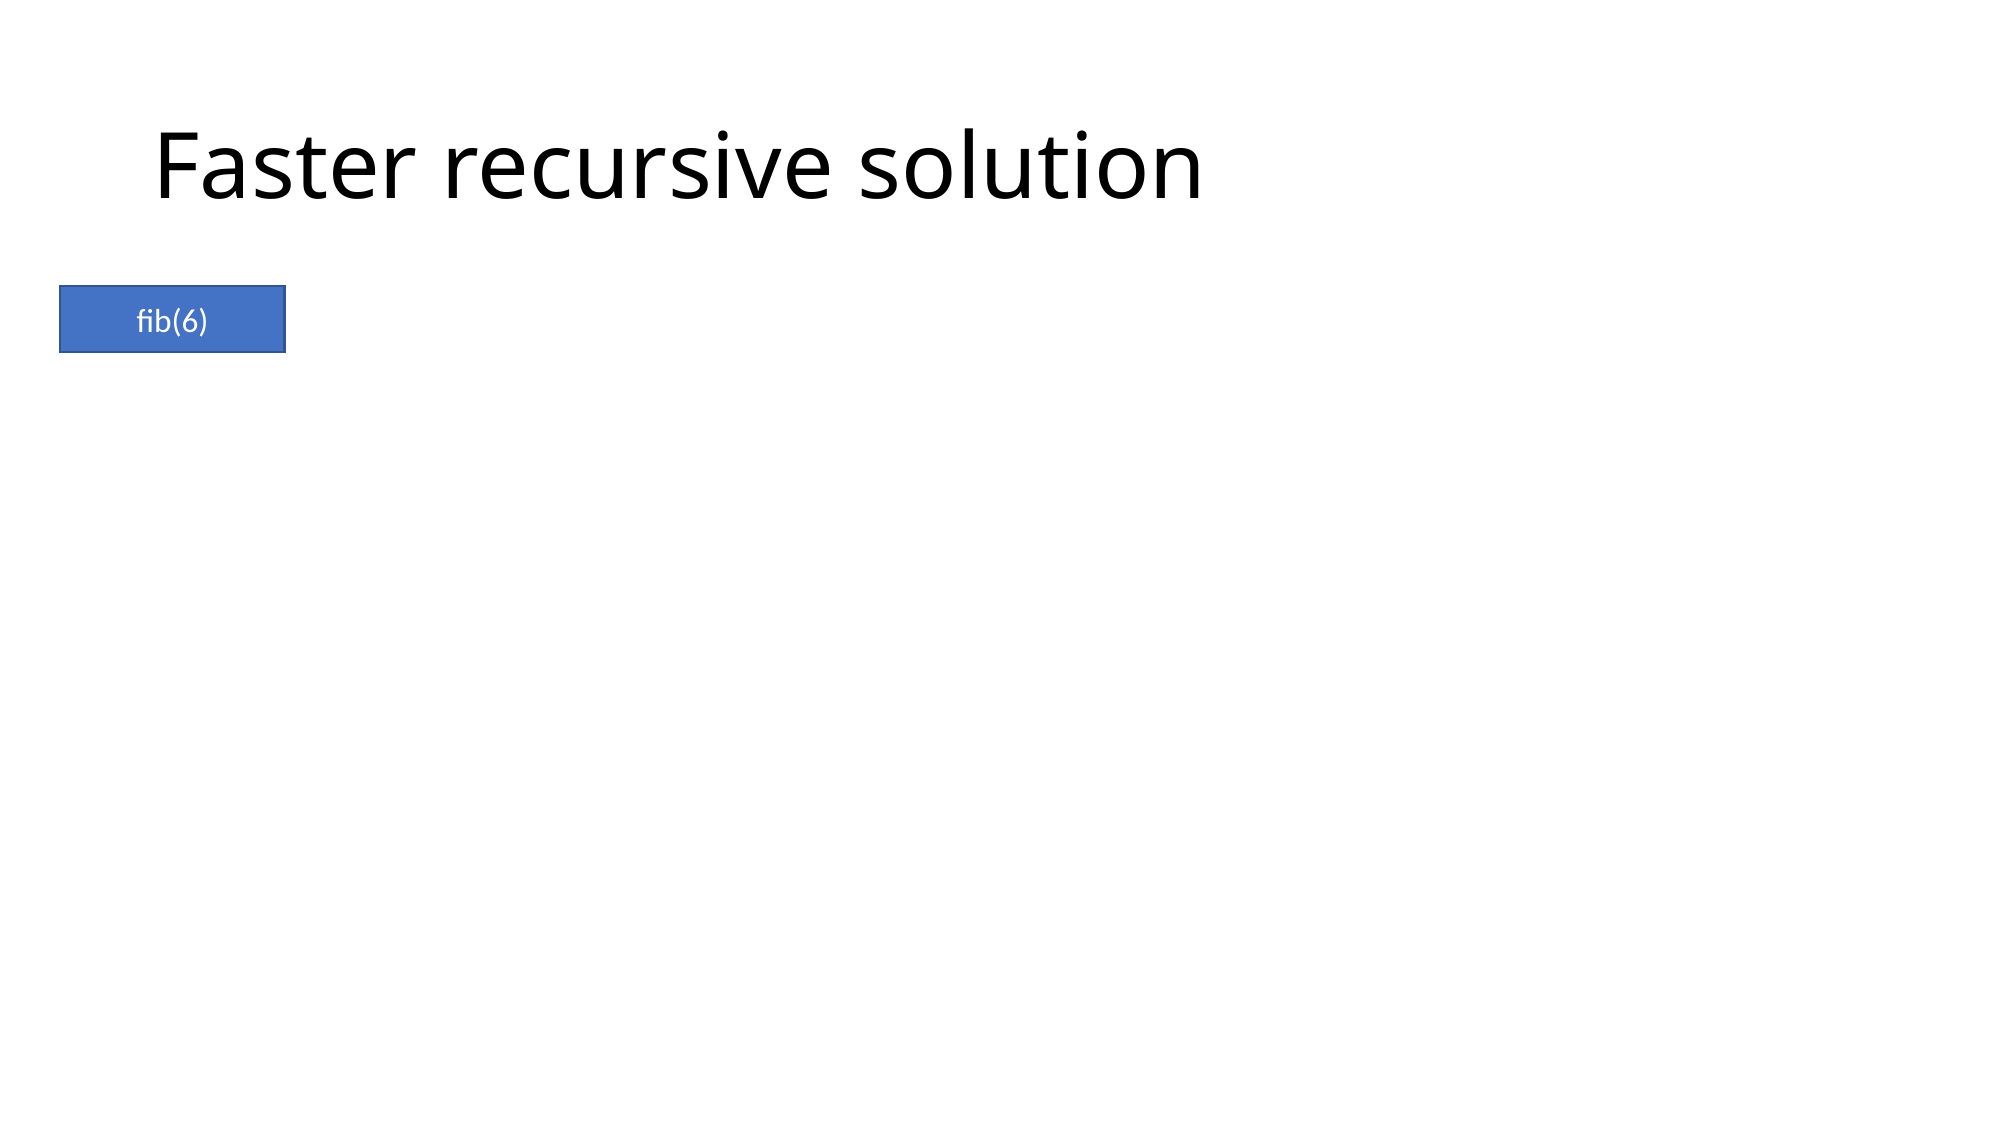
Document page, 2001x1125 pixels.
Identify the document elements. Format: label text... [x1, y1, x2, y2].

text_box fib(6) [59, 285, 286, 353]
title Faster recursive solution [137, 59, 1863, 278]
